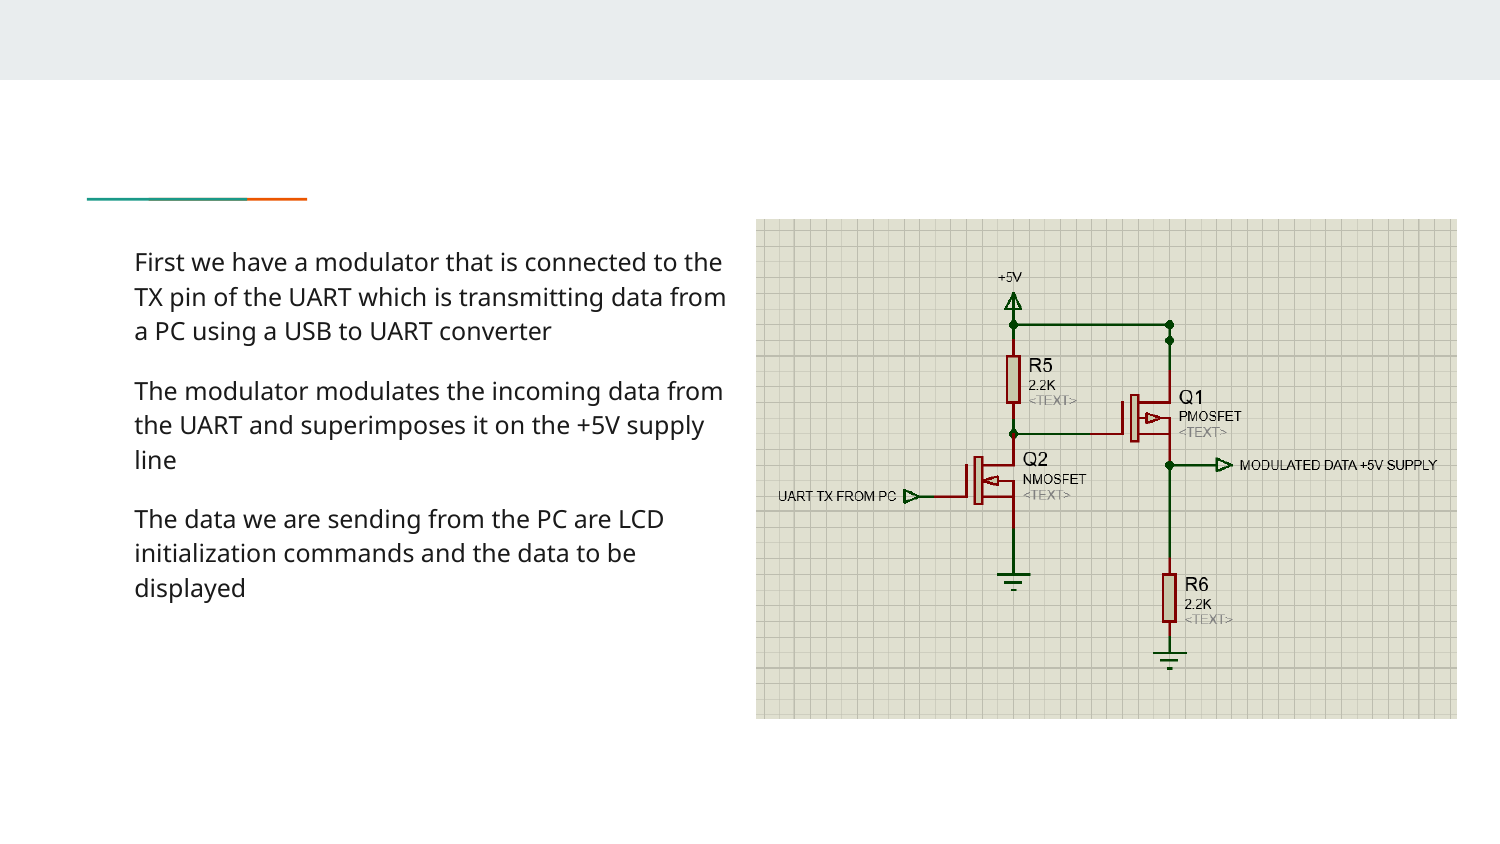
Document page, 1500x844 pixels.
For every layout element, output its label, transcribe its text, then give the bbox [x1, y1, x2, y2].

list First we have a modulator that is connected to the TX pin of the UART which is transmitting data from a PC using a USB to UART converter The modulator modulates the incoming data from the UART and superimposes it on the +5V supply line The data we are sending from the PC are LCD initialization commands and the data to be displayed [119, 227, 750, 773]
picture [755, 219, 1457, 719]
